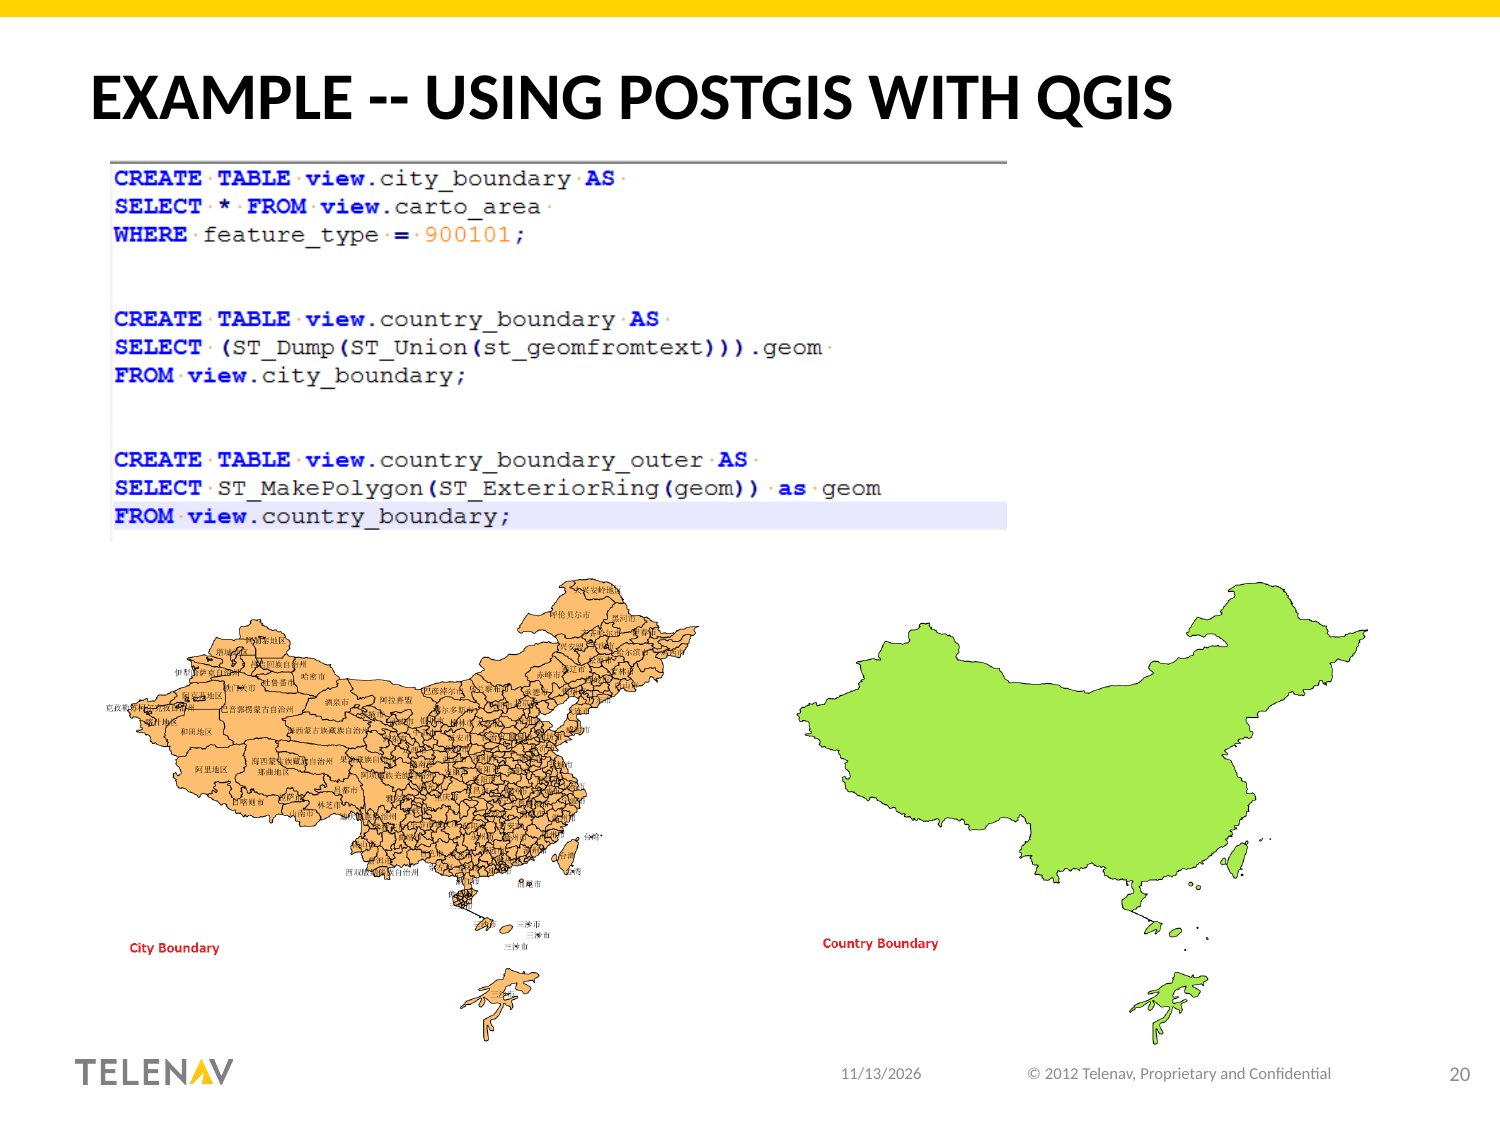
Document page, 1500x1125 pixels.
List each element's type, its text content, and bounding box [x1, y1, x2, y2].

picture [110, 160, 1380, 1055]
slide_number 20 [1420, 1042, 1486, 1103]
title Example -- Using POSTGIS WITH QGIS [75, 45, 1486, 146]
picture [75, 1059, 233, 1085]
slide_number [825, 1062, 945, 1103]
footer © 2012 Telenav, Proprietary and Confidential [1006, 1062, 1353, 1103]
picture [91, 563, 713, 1050]
